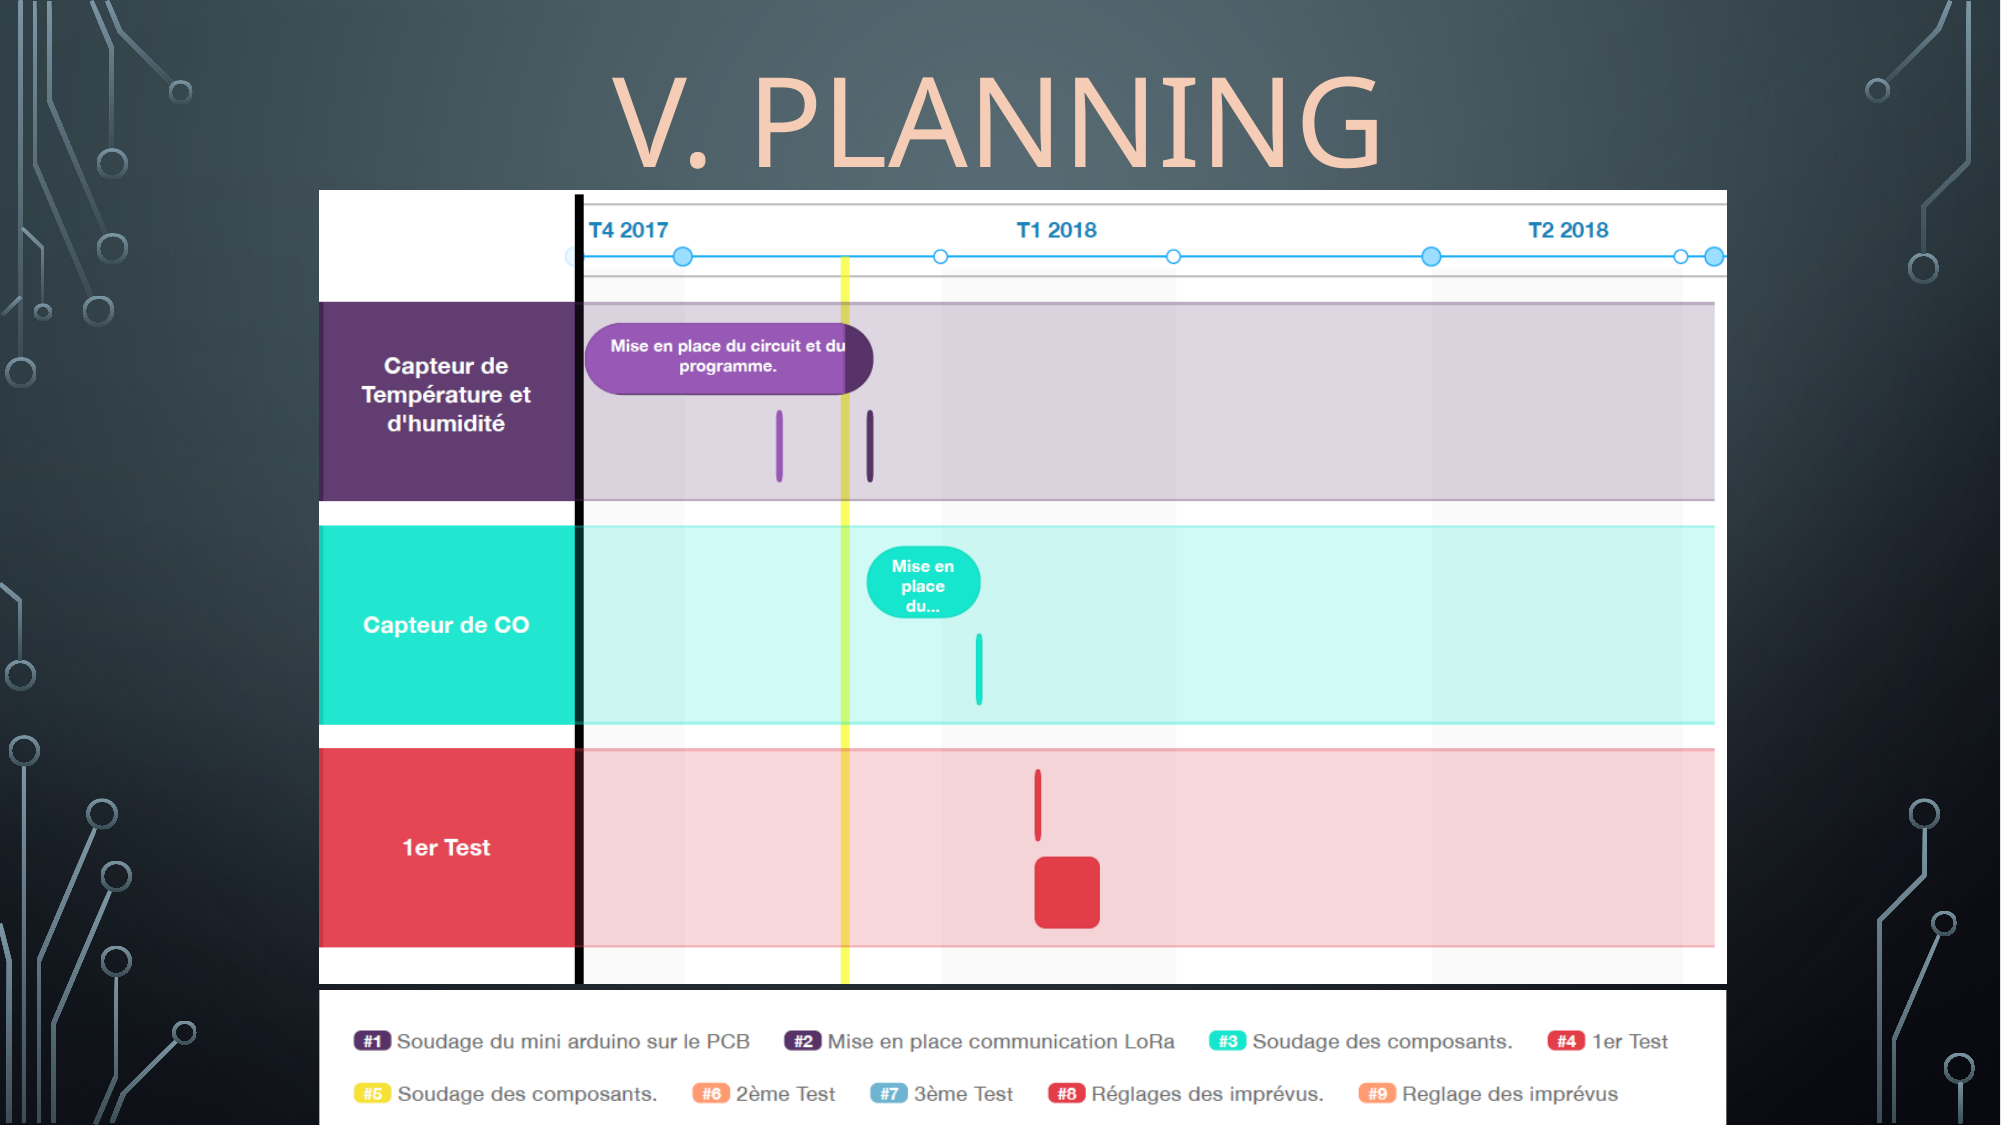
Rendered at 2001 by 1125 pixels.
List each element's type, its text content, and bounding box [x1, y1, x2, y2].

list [319, 189, 1727, 985]
title V. planning [187, 27, 1813, 227]
picture [319, 990, 1727, 1125]
